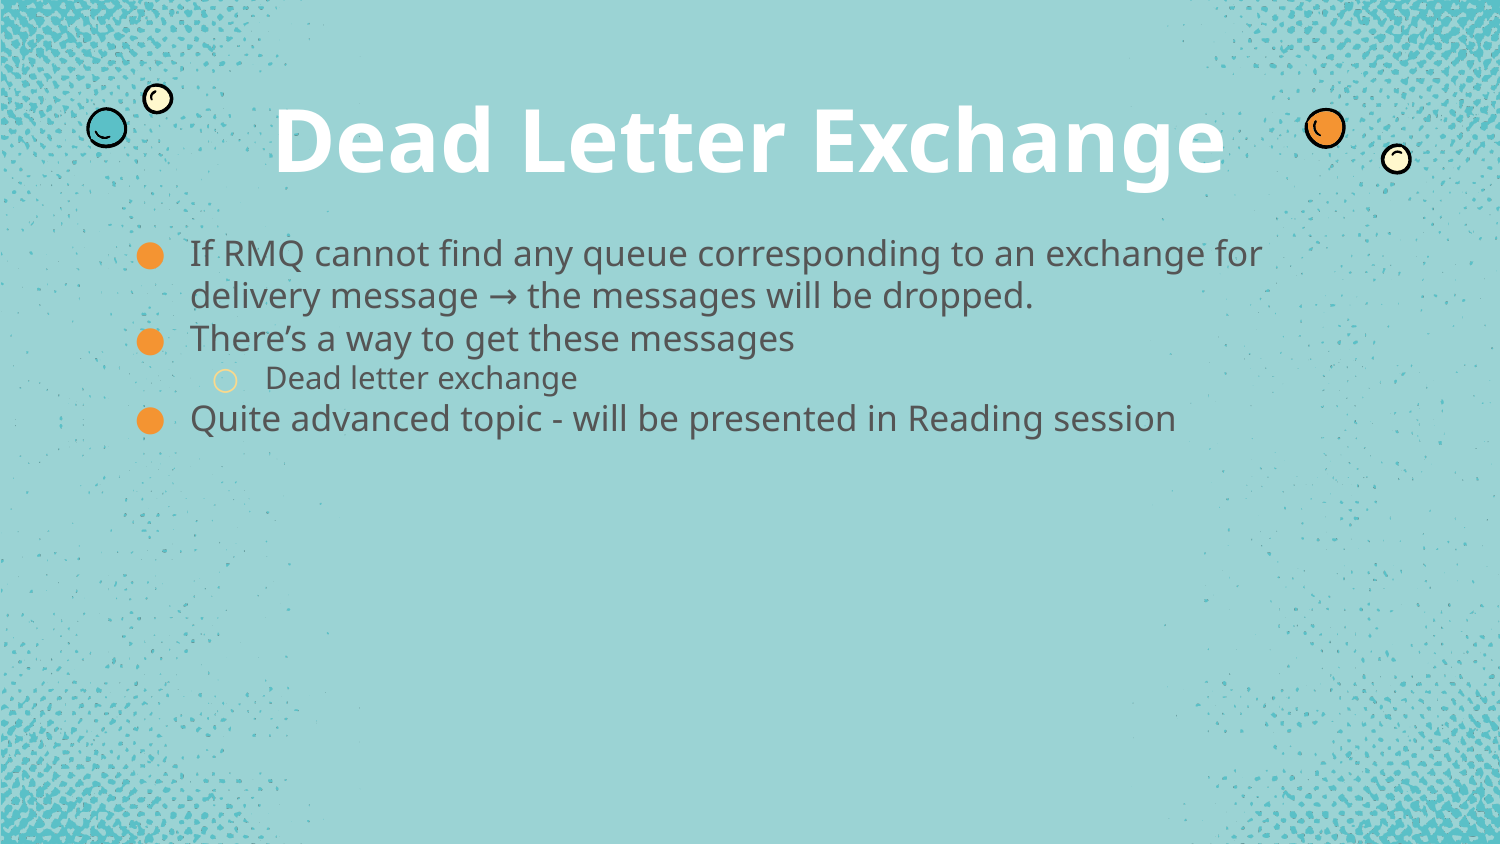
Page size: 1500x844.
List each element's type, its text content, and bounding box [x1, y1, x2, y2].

picture [1, 0, 1500, 844]
text_box Dead Letter Exchange [100, 91, 1399, 185]
text_box If RMQ cannot find any queue corresponding to an exchange for delivery message → the messages will be dropped. There’s a way to get these messages Dead letter exchange Quite advanced topic - will be presented in Reading session [100, 215, 1399, 780]
